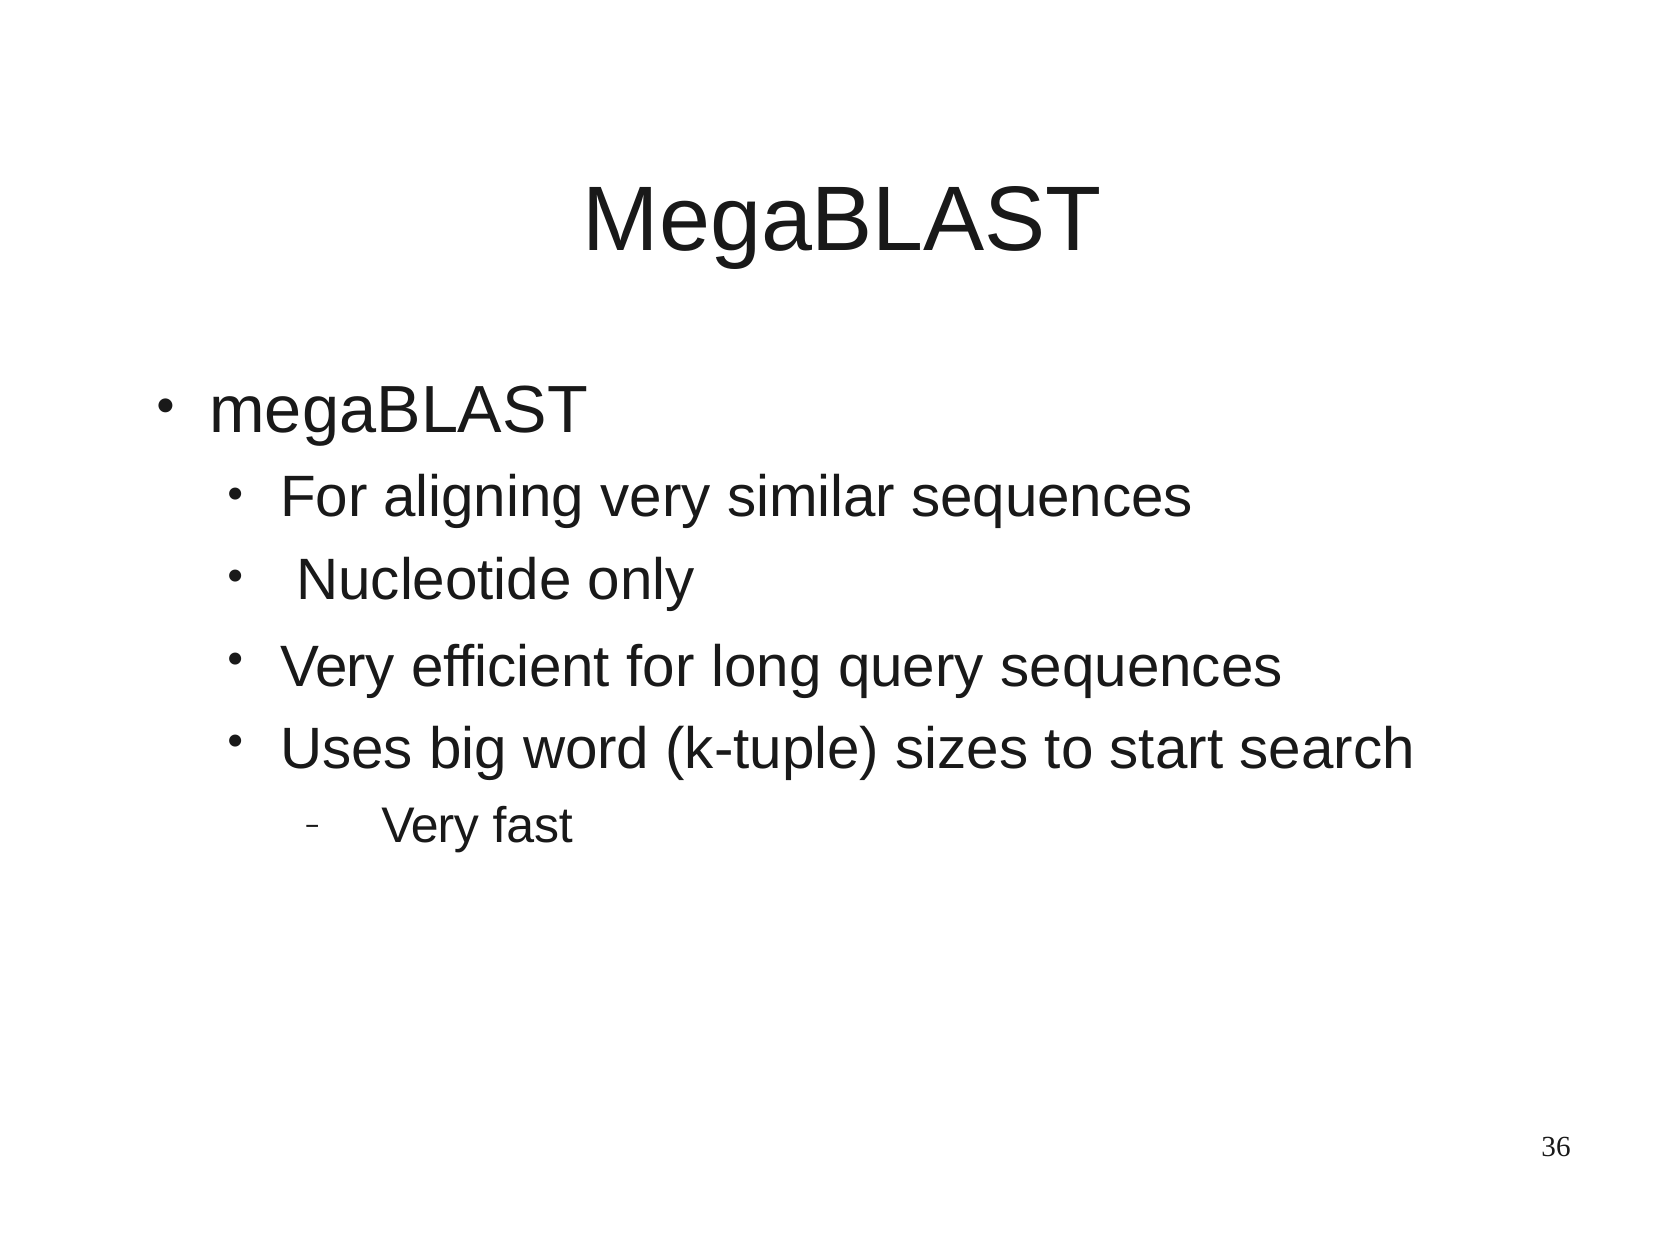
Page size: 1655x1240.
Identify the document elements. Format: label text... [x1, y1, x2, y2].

title MegaBLAST [580, 156, 1105, 366]
text_box ● [154, 382, 183, 421]
text_box ● [225, 472, 251, 507]
text_box megaBLAST [207, 363, 591, 446]
text_box ● [225, 720, 251, 754]
text_box ● [225, 637, 251, 672]
text_box For aligning very similar sequences Nucleotide only Very efficient for long query sequences Uses big word (k-tuple) sizes to start search – Very fast [274, 443, 1423, 854]
slide_number 36 [1535, 1127, 1579, 1240]
text_box ● [225, 555, 251, 589]
